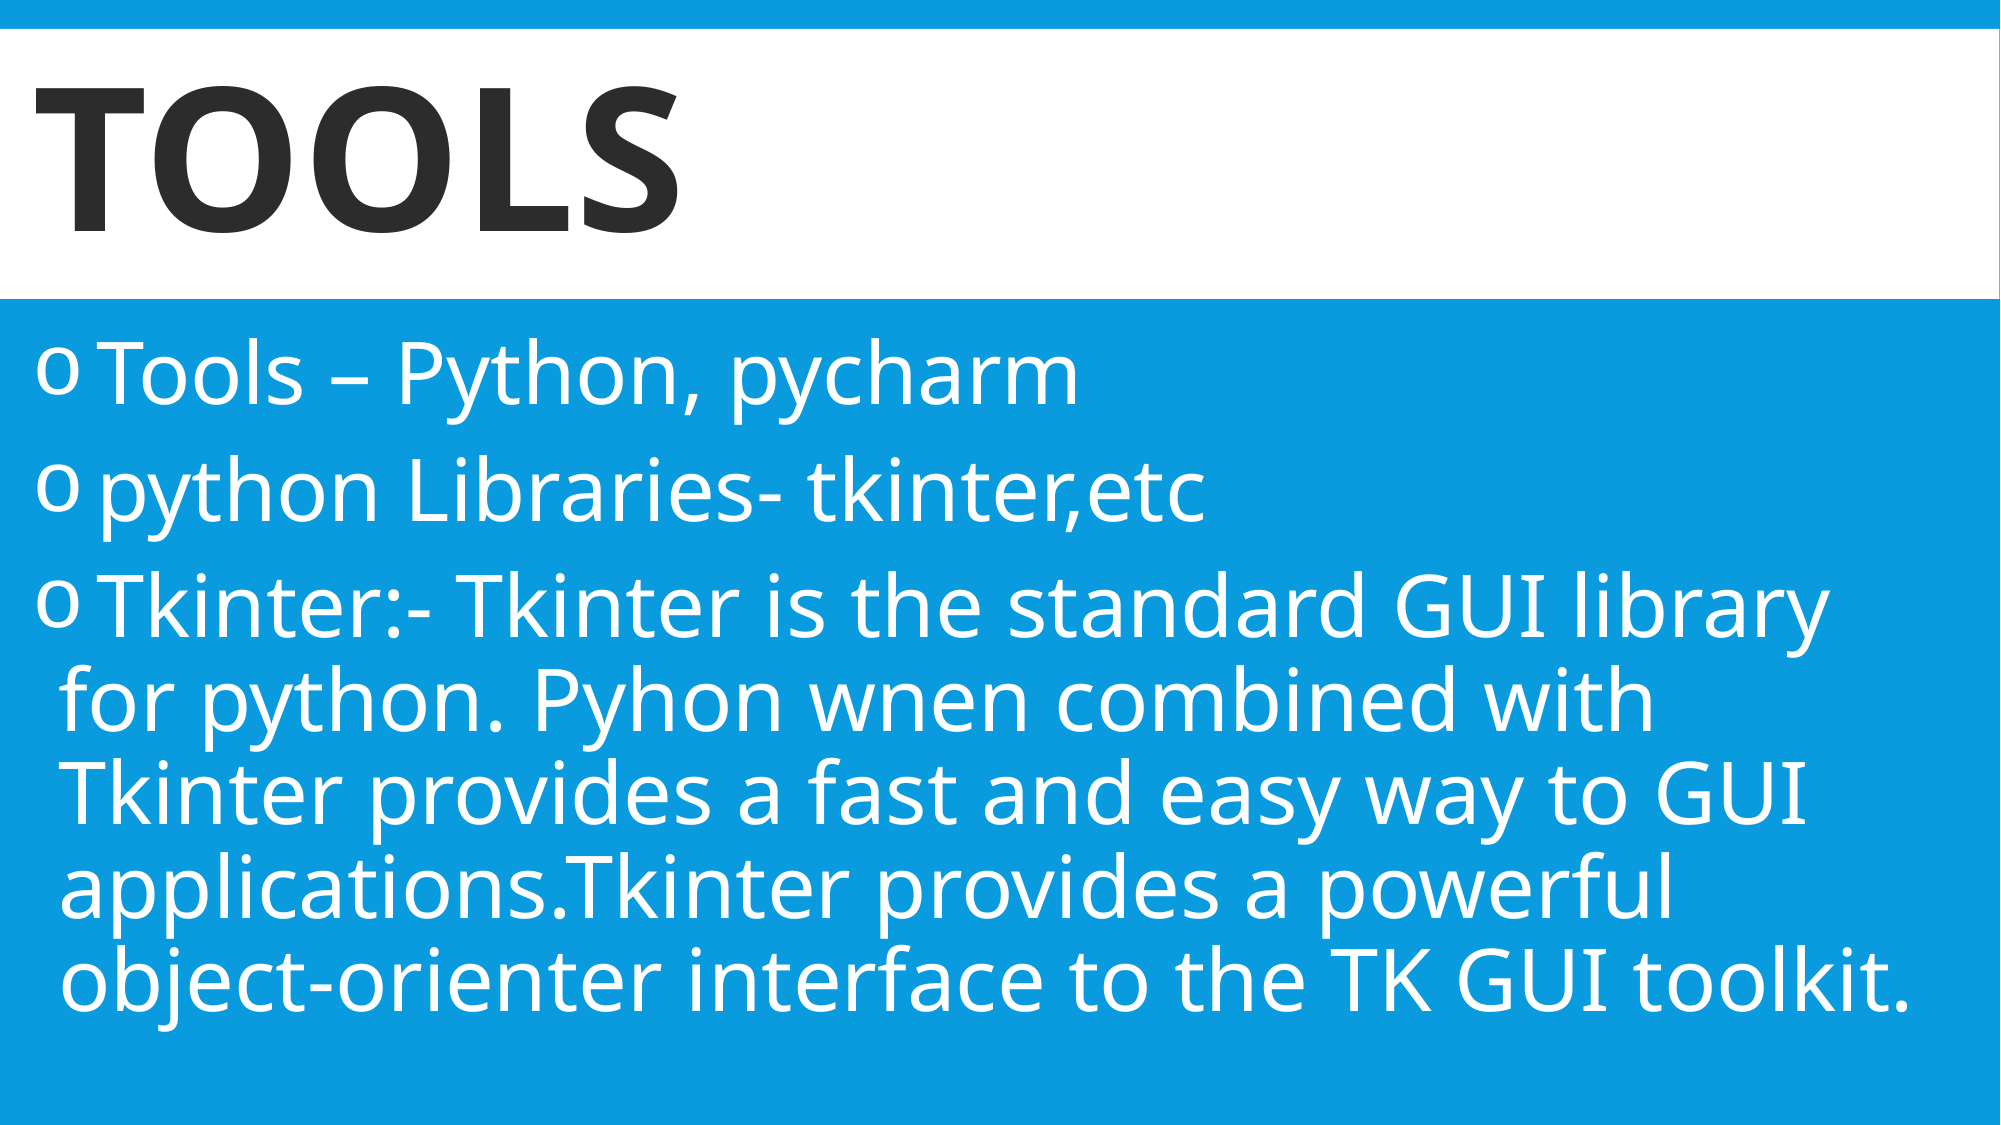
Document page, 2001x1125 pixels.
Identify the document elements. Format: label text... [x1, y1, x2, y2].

title Tools [17, 46, 1847, 295]
list Tools – Python, pycharm python Libraries- tkinter,etc Tkinter:- Tkinter is the standard GUI library for python. Pyhon wnen combined with Tkinter provides a fast and easy way to GUI applications.Tkinter provides a powerful object-orienter interface to the TK GUI toolkit. [17, 322, 1978, 1105]
